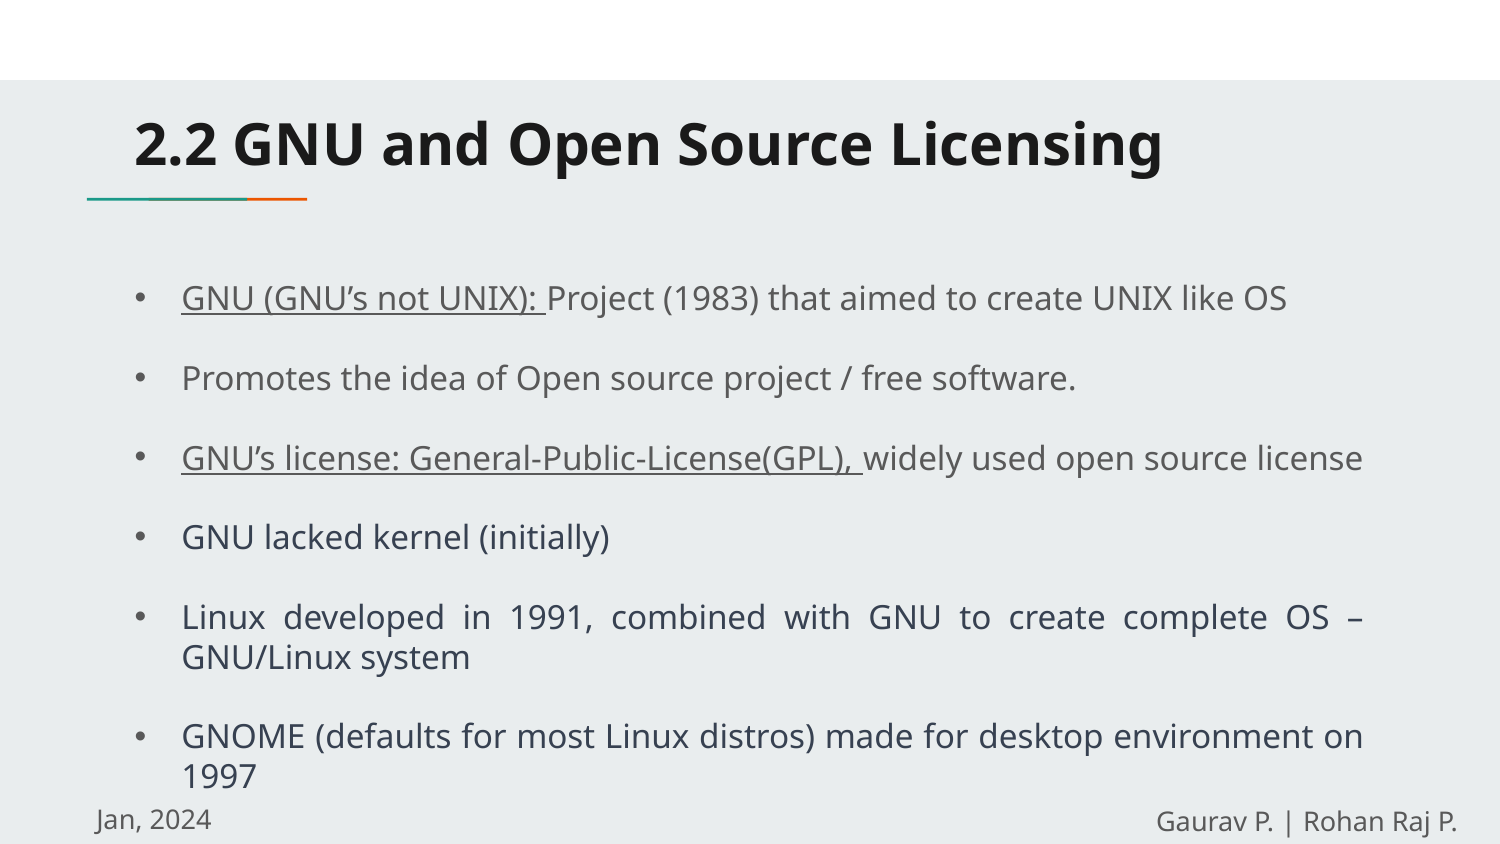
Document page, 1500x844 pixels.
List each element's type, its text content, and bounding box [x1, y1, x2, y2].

title 2.2 GNU and Open Source Licensing [119, 91, 1381, 249]
text_box Jan, 2024 [0, 787, 309, 844]
subtitle GNU (GNU’s not UNIX): Project (1983) that aimed to create UNIX like OS Promotes the idea of Open source project / free software. GNU’s license: General-Public-License(GPL), widely used open source license GNU lacked kernel (initially) Linux developed in 1991, combined with GNU to create complete OS –GNU/Linux system GNOME (defaults for most Linux distros) made for desktop environment on 1997 [119, 262, 1381, 844]
text_box Gaurav P. | Rohan Raj P. [1114, 789, 1500, 844]
